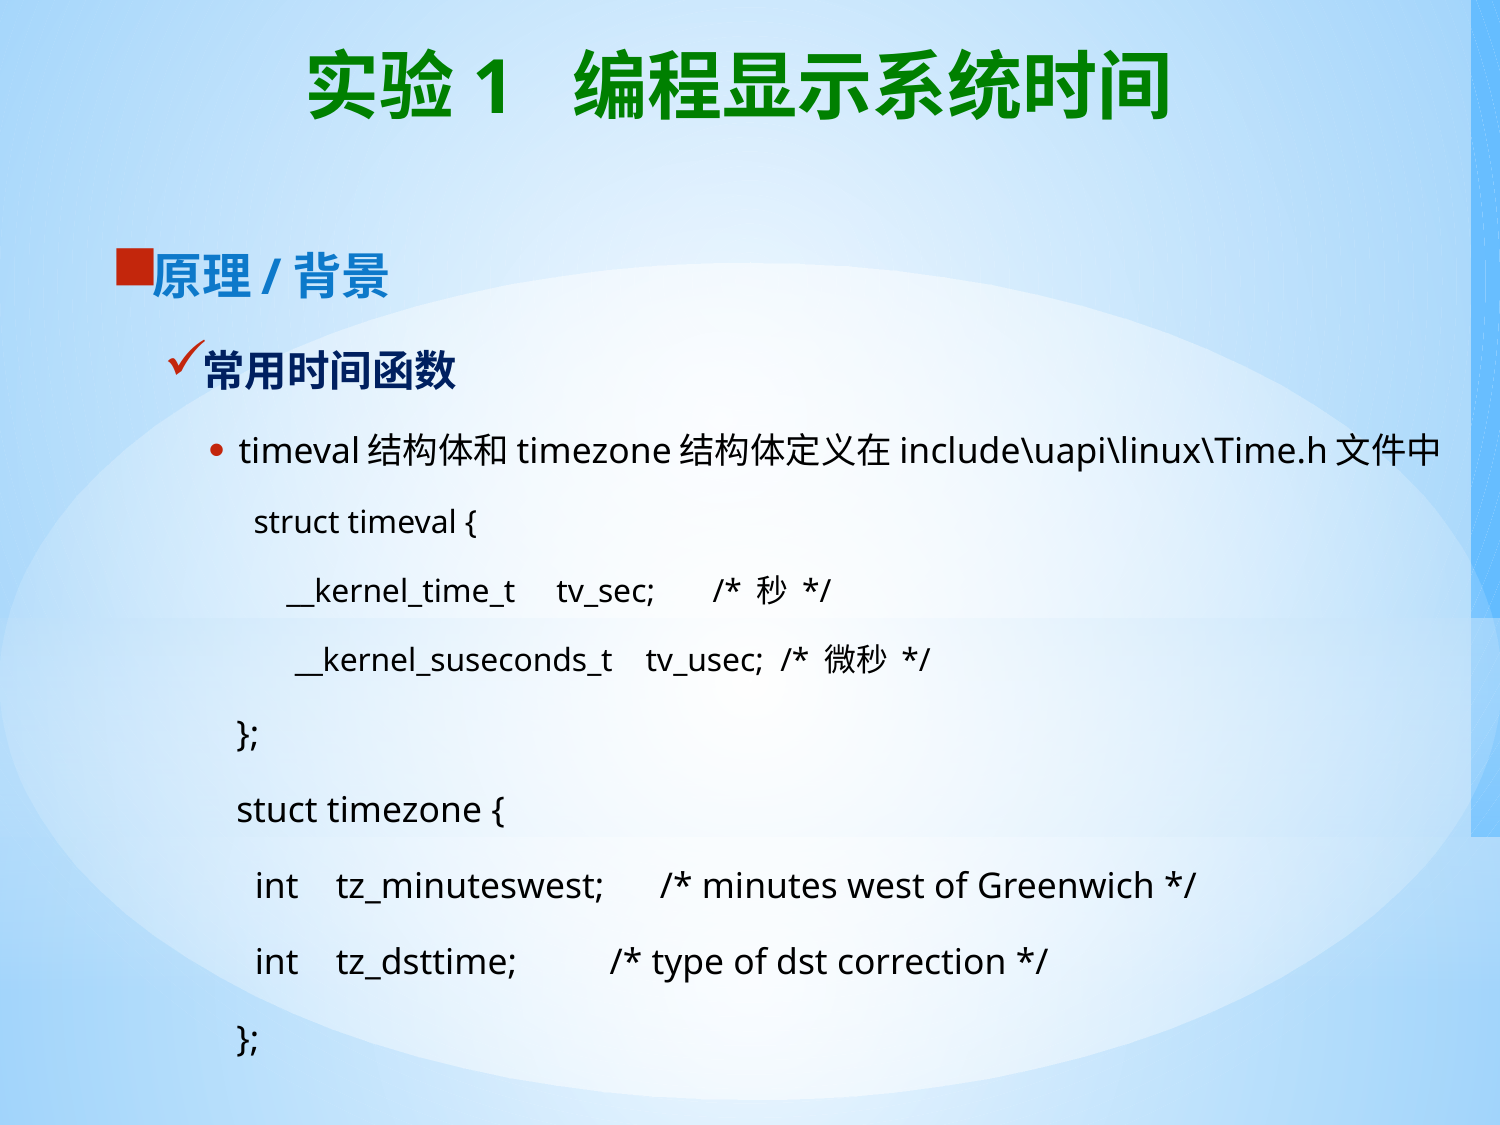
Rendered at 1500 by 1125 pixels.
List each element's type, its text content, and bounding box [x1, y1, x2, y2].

title 实验1 编程显示系统时间 [88, 30, 1388, 149]
list 原理/背景 常用时间函数 timeval结构体和timezone结构体定义在include\uapi\linux\Time.h文件中 struct timeval { __kernel_time_t tv_sec; /* 秒 */ __kernel_suseconds_t tv_usec; /* 微秒 */ }; stuct timezone { int tz_minuteswest; /* minutes west of Greenwich */ int tz_dsttime; /* type of dst correction */ }; [88, 208, 1459, 1094]
